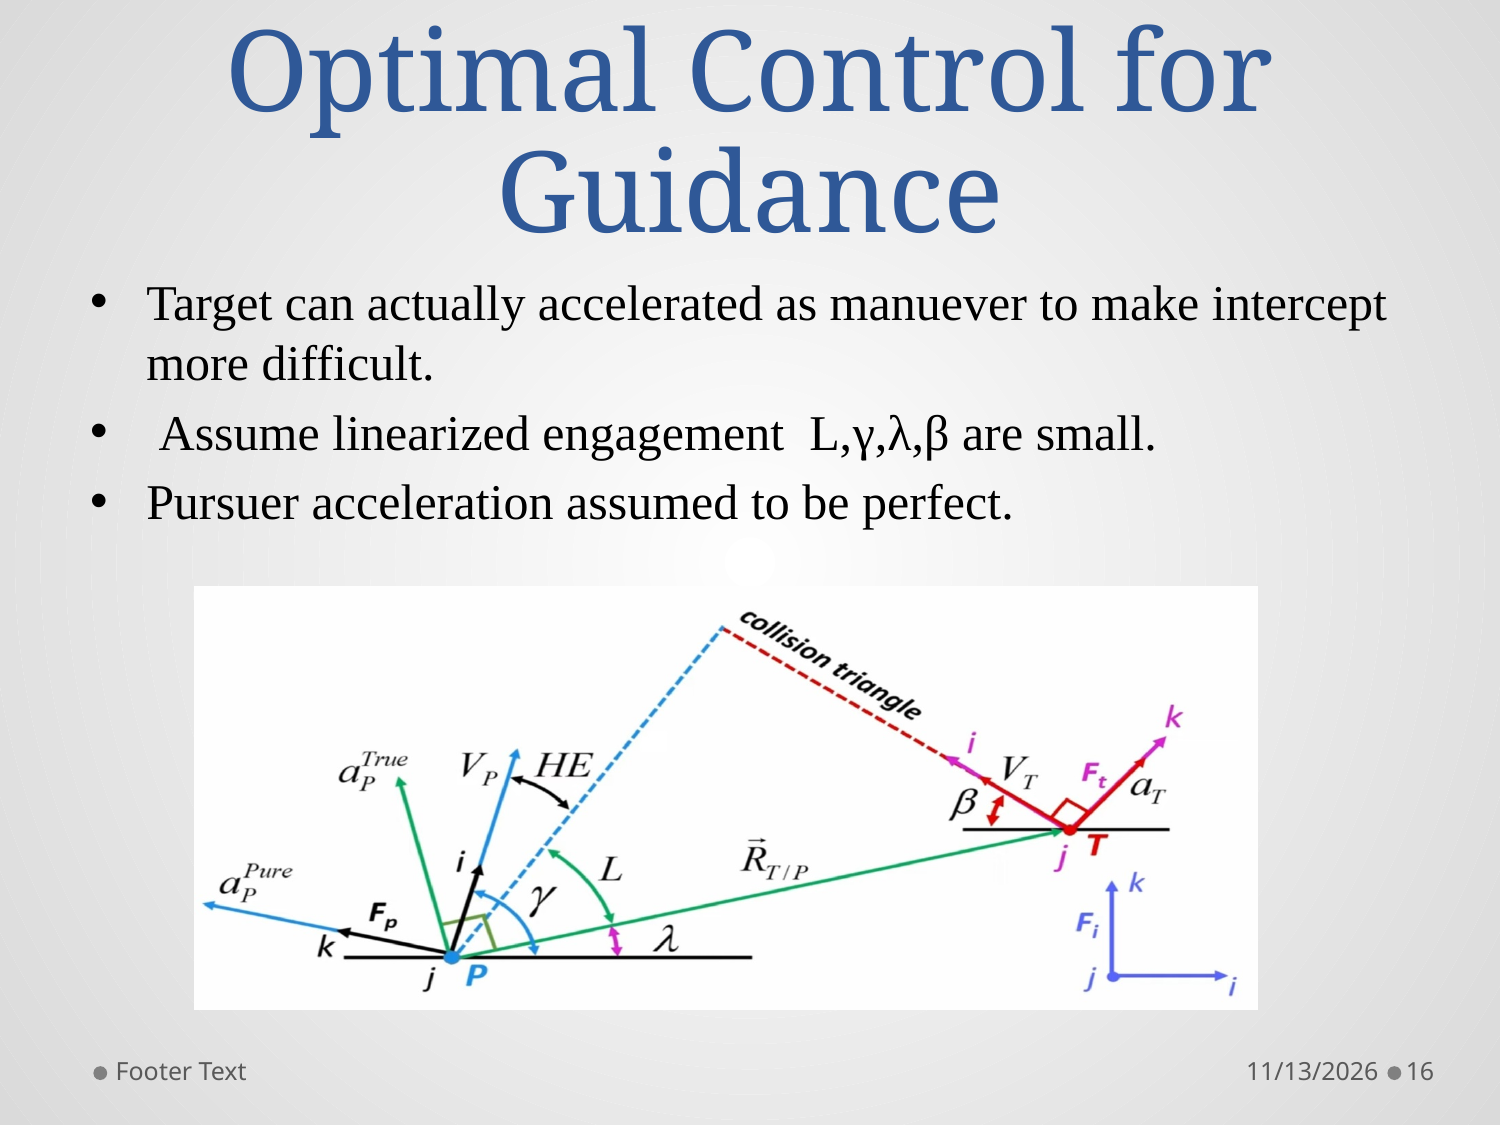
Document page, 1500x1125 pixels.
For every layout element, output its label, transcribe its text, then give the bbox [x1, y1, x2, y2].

title Optimal Control for Guidance [75, 0, 1425, 262]
list Target can actually accelerated as manuever to make intercept more difficult. Assume linearized engagement L,γ,λ,β are small. Pursuer acceleration assumed to be perfect. [75, 262, 1425, 1005]
footer Footer Text [108, 1042, 576, 1103]
picture [194, 585, 1259, 1010]
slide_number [1043, 1042, 1386, 1103]
slide_number 16 [1401, 1042, 1494, 1103]
